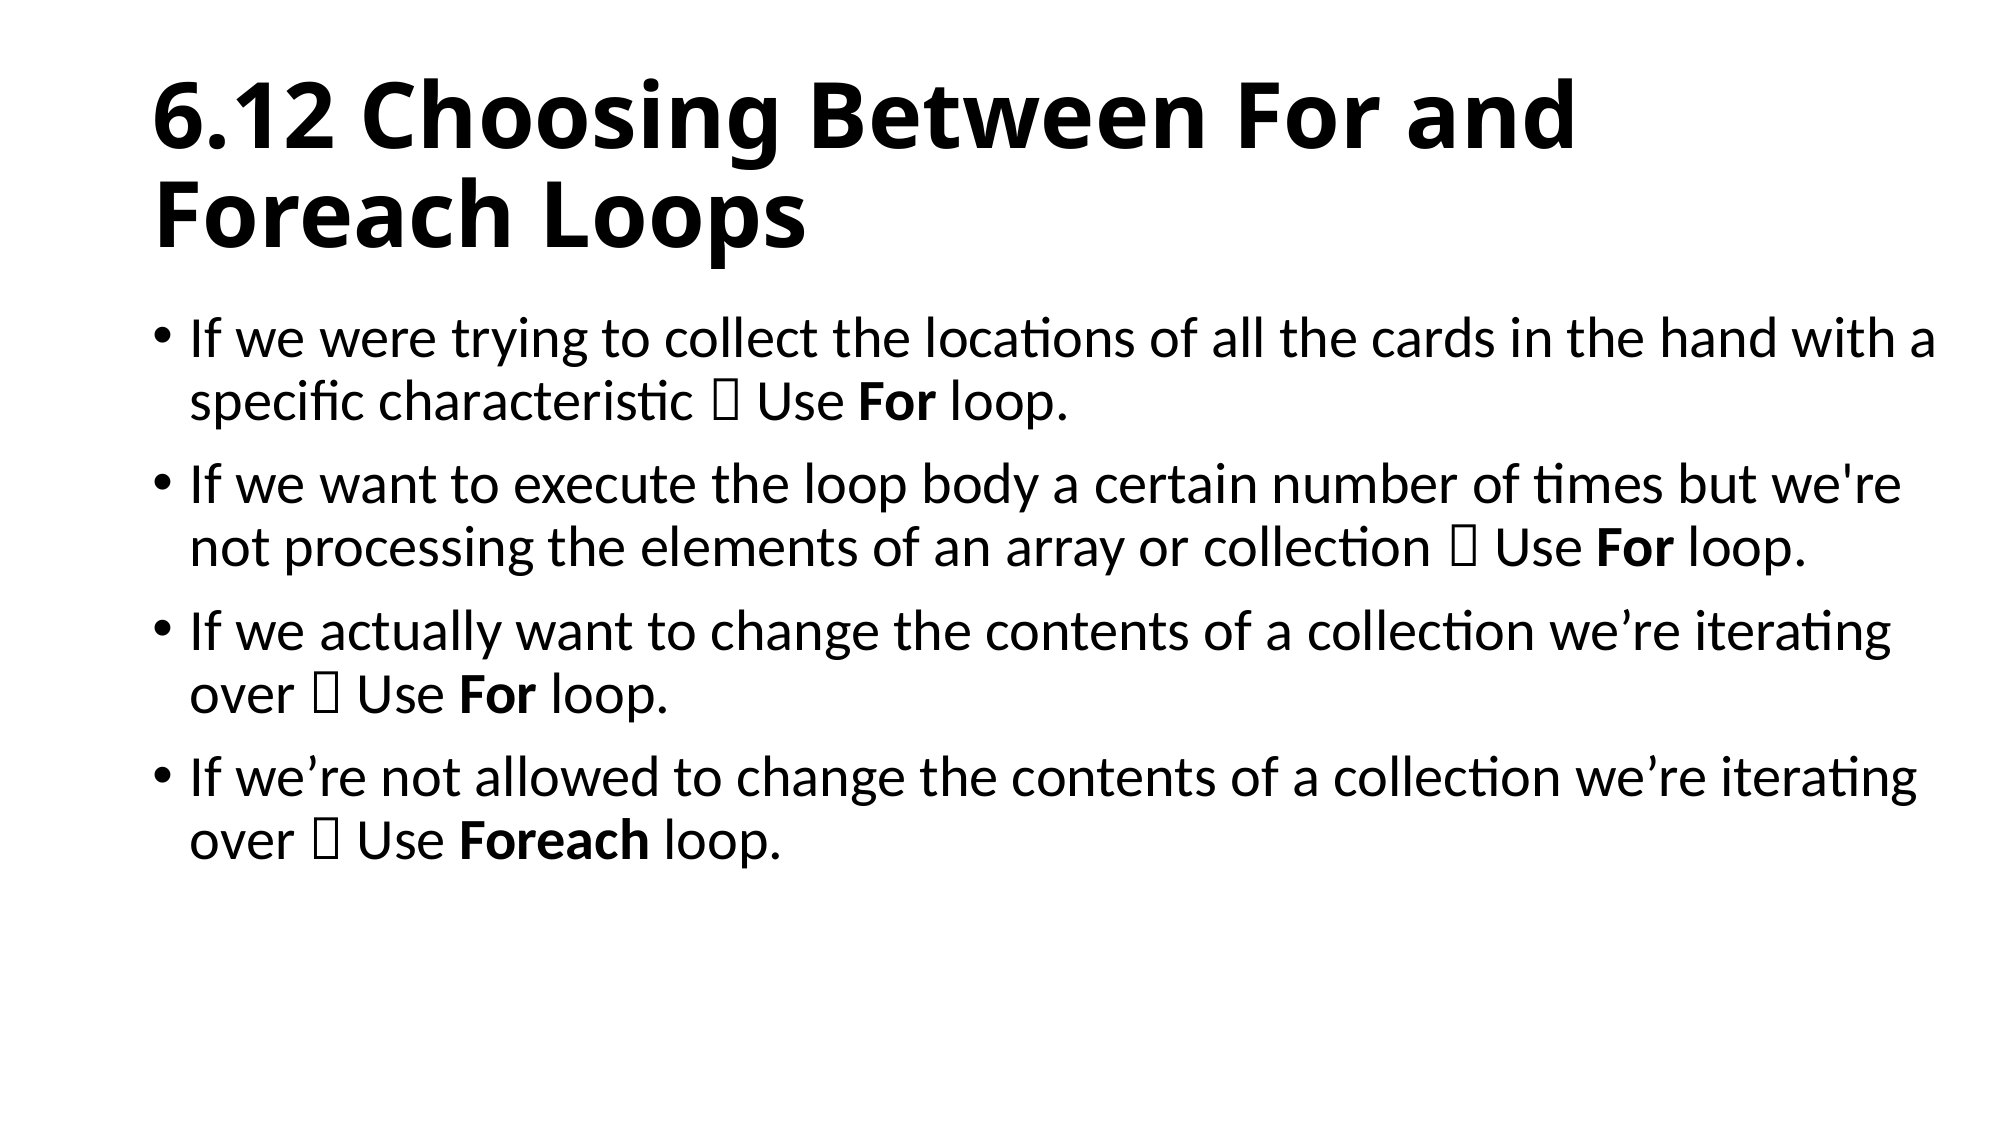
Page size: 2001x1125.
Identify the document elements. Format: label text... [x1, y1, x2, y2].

list If we were trying to collect the locations of all the cards in the hand with a specific characteristic  Use For loop. If we want to execute the loop body a certain number of times but we're not processing the elements of an array or collection  Use For loop. If we actually want to change the contents of a collection we’re iterating over  Use For loop. If we’re not allowed to change the contents of a collection we’re iterating over  Use Foreach loop. [137, 299, 1979, 1110]
title 6.12 Choosing Between For and Foreach Loops [137, 59, 1863, 278]
